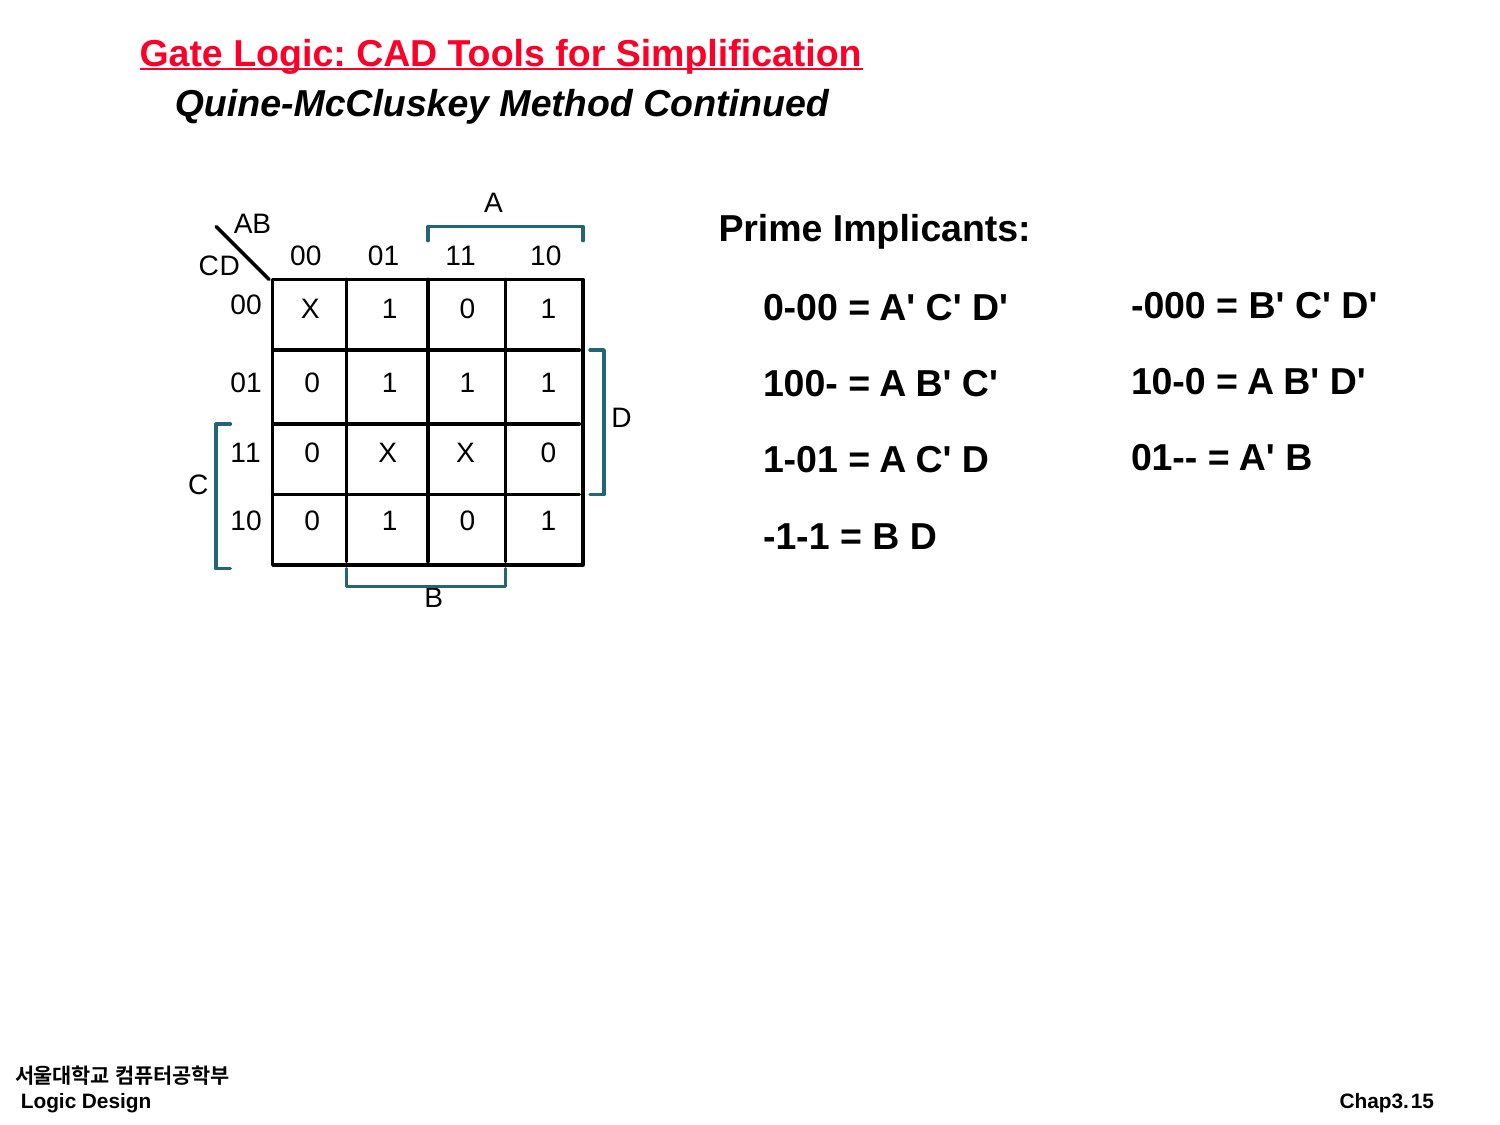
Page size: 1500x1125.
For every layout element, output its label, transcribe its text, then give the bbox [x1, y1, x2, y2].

text_box Quine-McCluskey Method Continued [164, 81, 840, 128]
picture [187, 187, 640, 650]
text_box 0-00 = A' C' D' 100- = A B' C' 1-01 = A C' D -1-1 = B D [752, 285, 1019, 562]
text_box Prime Implicants: [708, 206, 1042, 253]
text_box -000 = B' C' D' 10-0 = A B' D' 01-- = A' B [1120, 283, 1389, 483]
title Gate Logic: CAD Tools for Simplification [128, 30, 876, 79]
